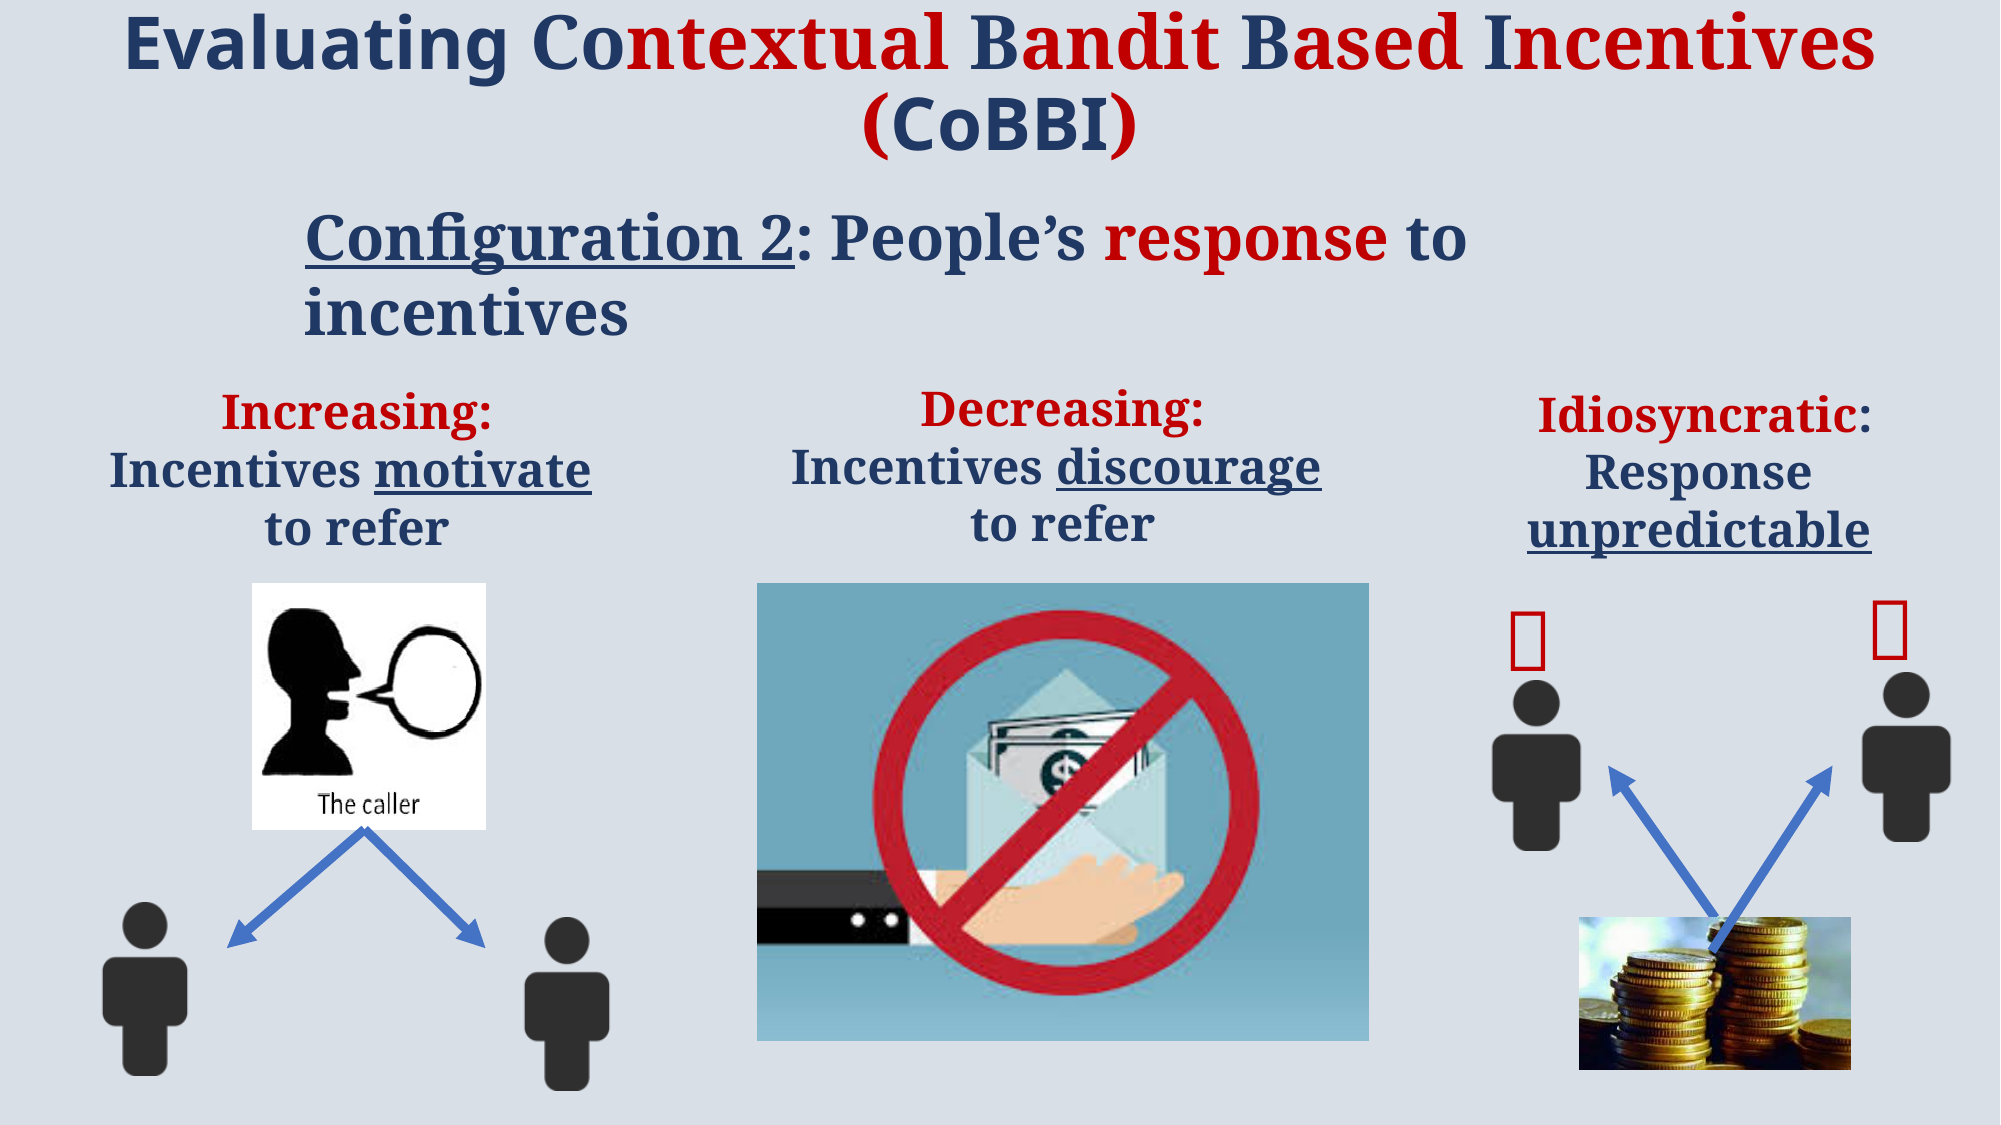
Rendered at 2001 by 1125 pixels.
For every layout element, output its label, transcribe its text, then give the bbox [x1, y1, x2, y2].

text_box Increasing: Incentives motivate to refer [94, 374, 620, 562]
text_box Configuration 2: People’s response to incentives [289, 190, 1706, 355]
text_box Idiosyncratic: Response unpredictable [1423, 376, 1987, 564]
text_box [1451, 569, 1992, 1070]
picture [757, 583, 1369, 1041]
text_box Decreasing: Incentives discourage to refer [688, 371, 1437, 559]
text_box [63, 583, 649, 1091]
text_box Evaluating Contextual Bandit Based Incentives (CoBBI) [13, 19, 1987, 153]
